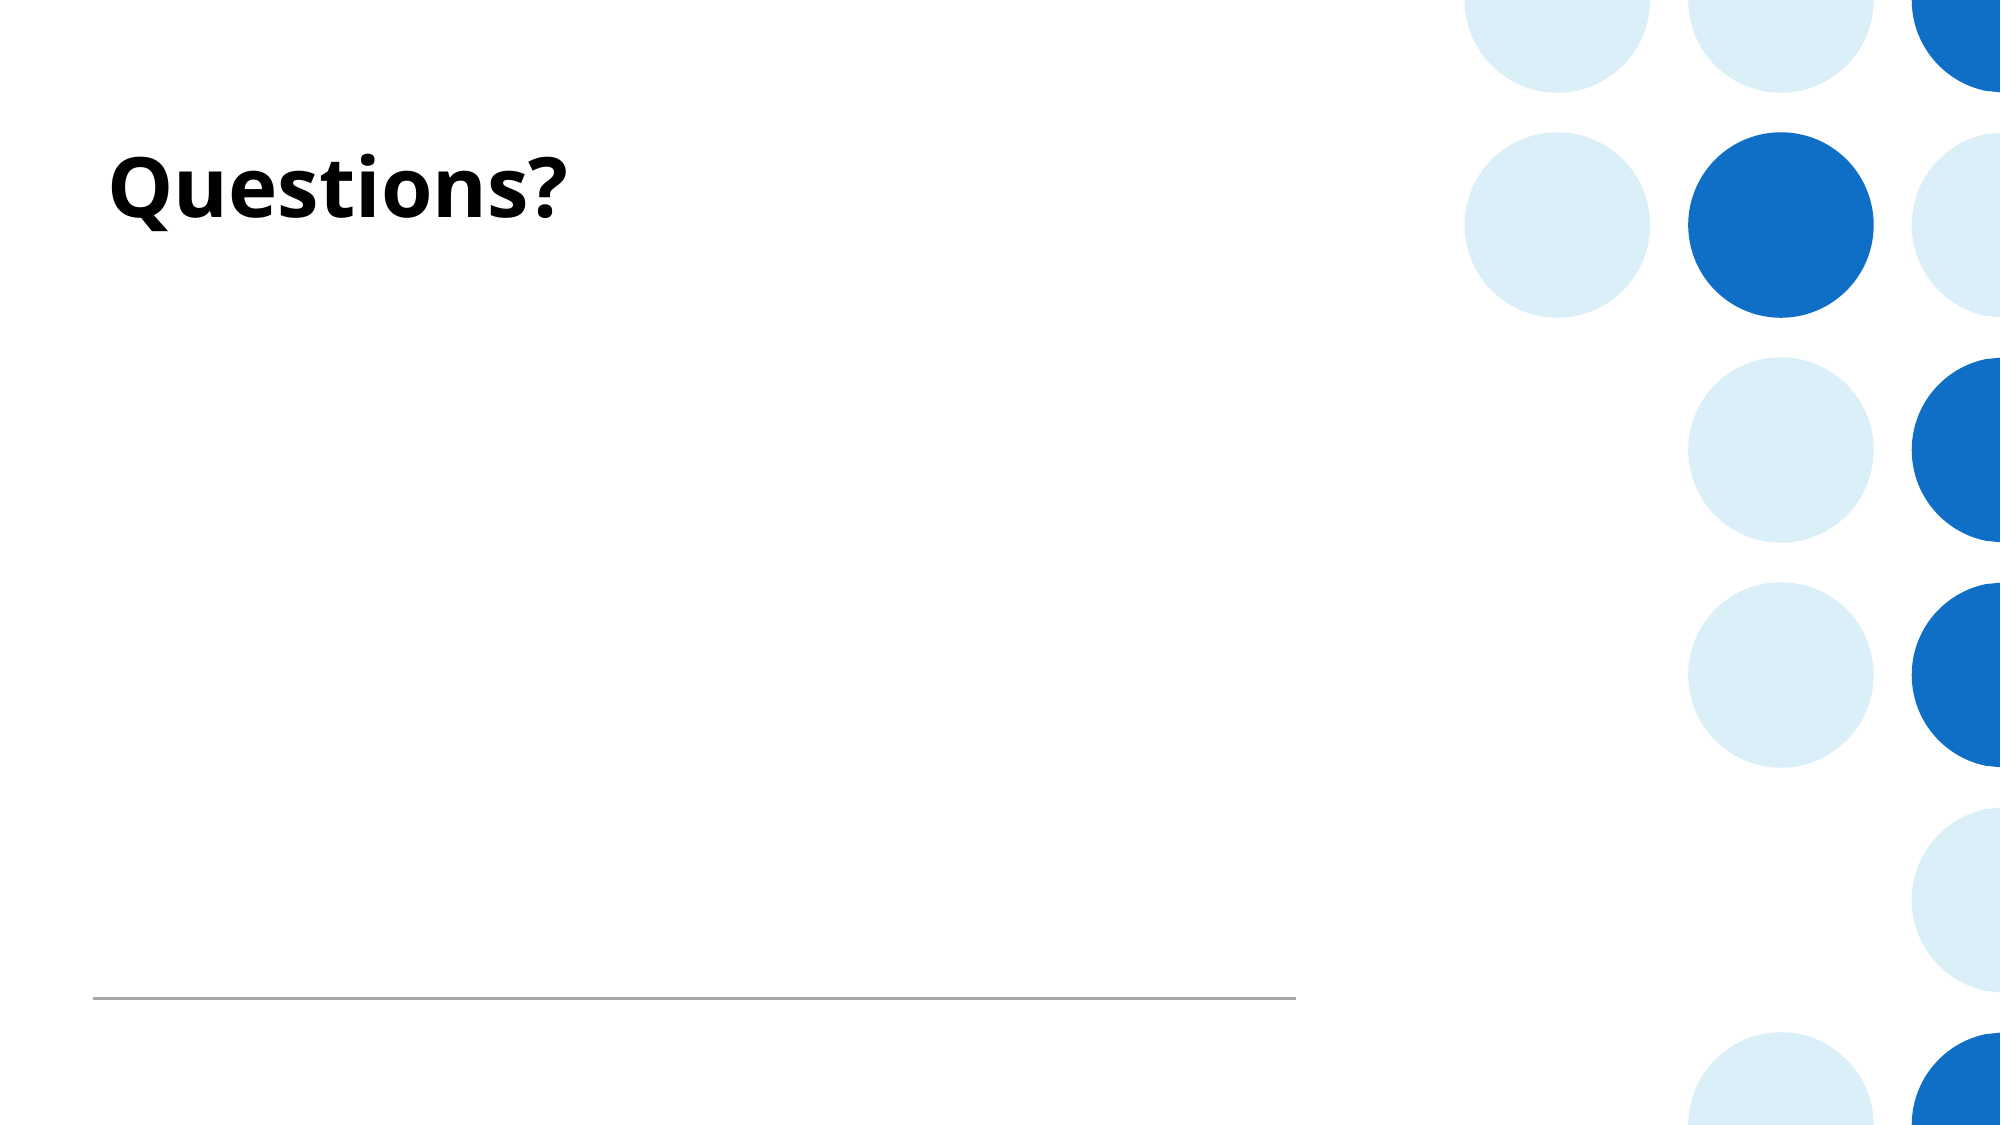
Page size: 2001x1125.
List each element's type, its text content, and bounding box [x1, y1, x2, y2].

title Questions? [92, 126, 1297, 335]
